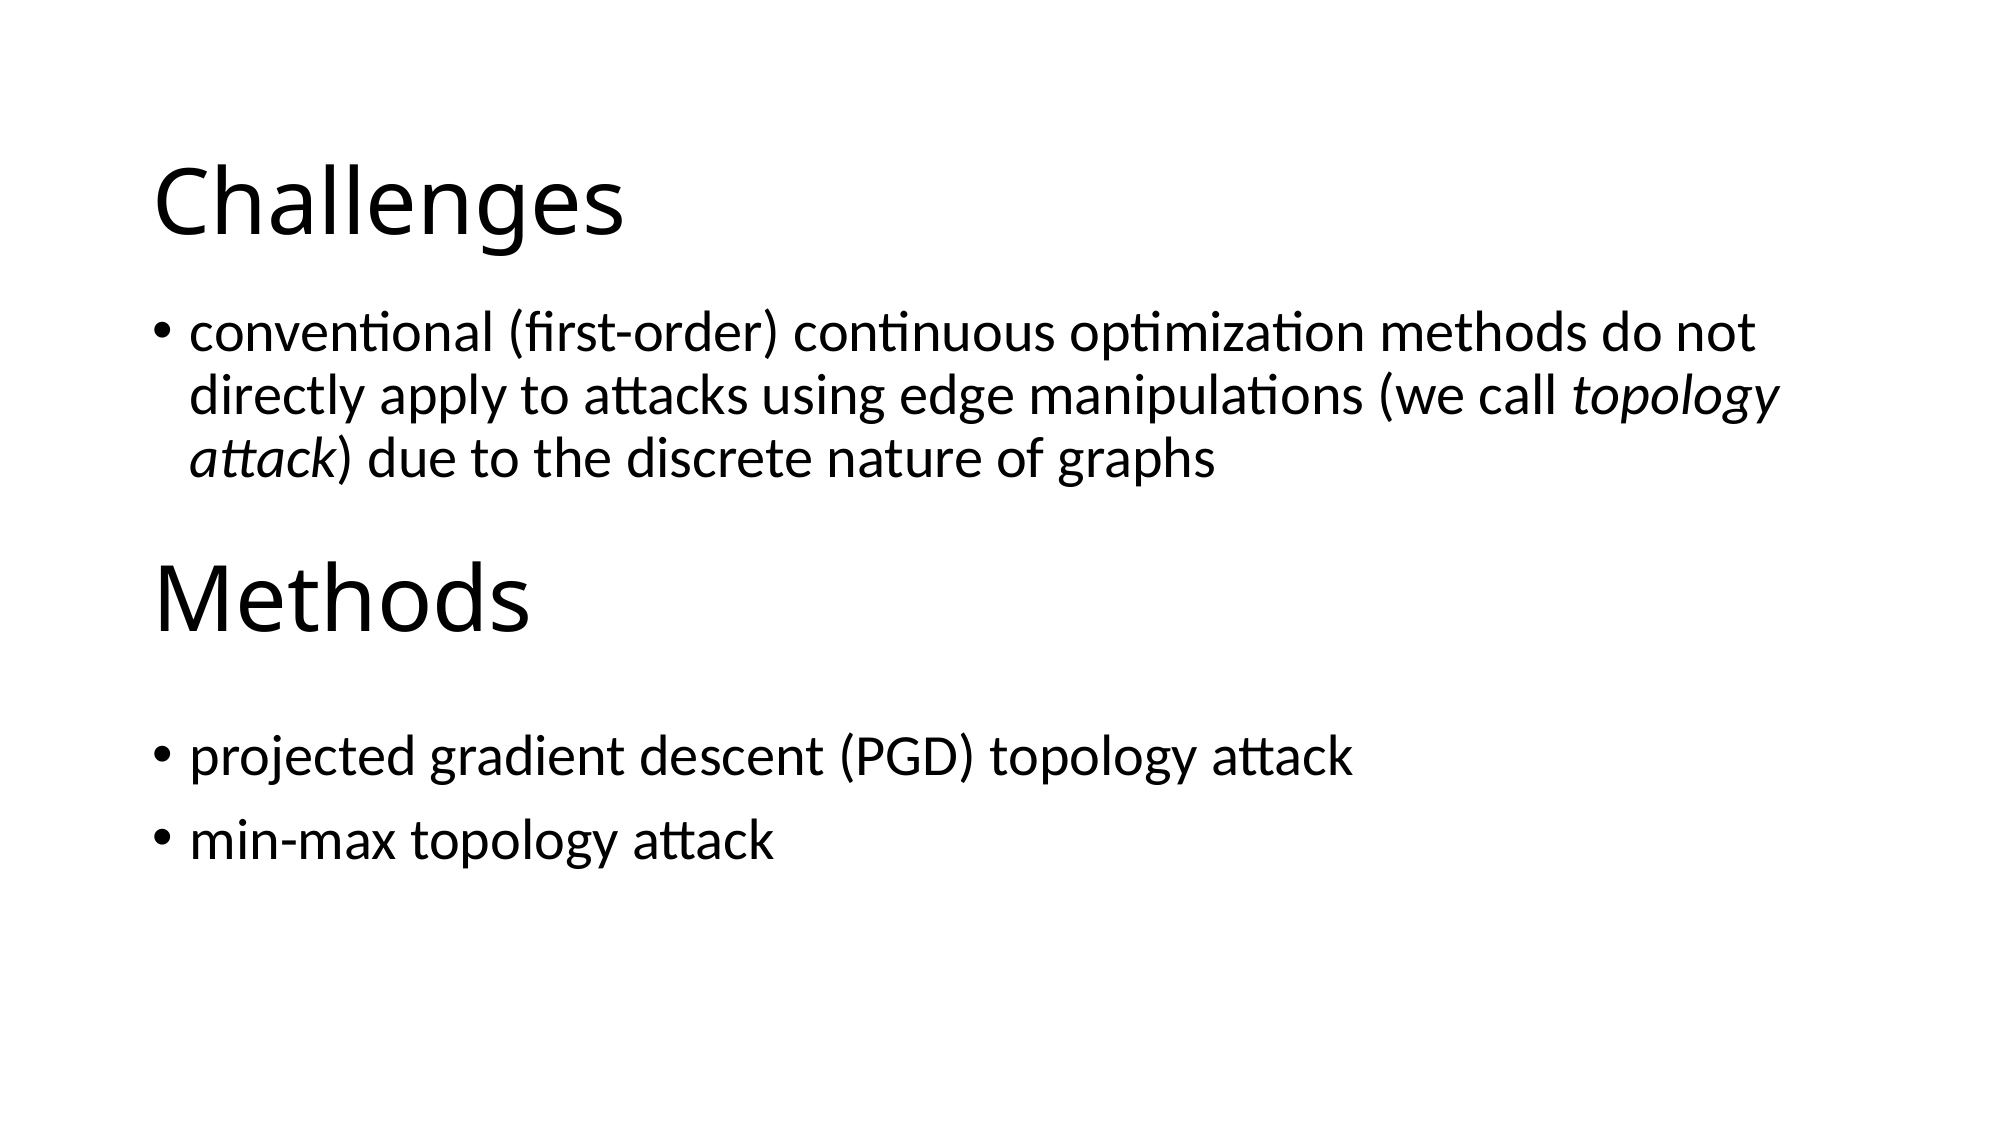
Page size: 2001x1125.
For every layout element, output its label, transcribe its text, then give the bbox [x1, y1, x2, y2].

title Challenges [137, 133, 1863, 277]
text_box projected gradient descent (PGD) topology attack min-max topology attack [137, 717, 1893, 953]
list conventional (first-order) continuous optimization methods do not directly apply to attacks using edge manipulations (we call topology attack) due to the discrete nature of graphs [137, 293, 1894, 529]
text_box Methods [137, 529, 1863, 674]
